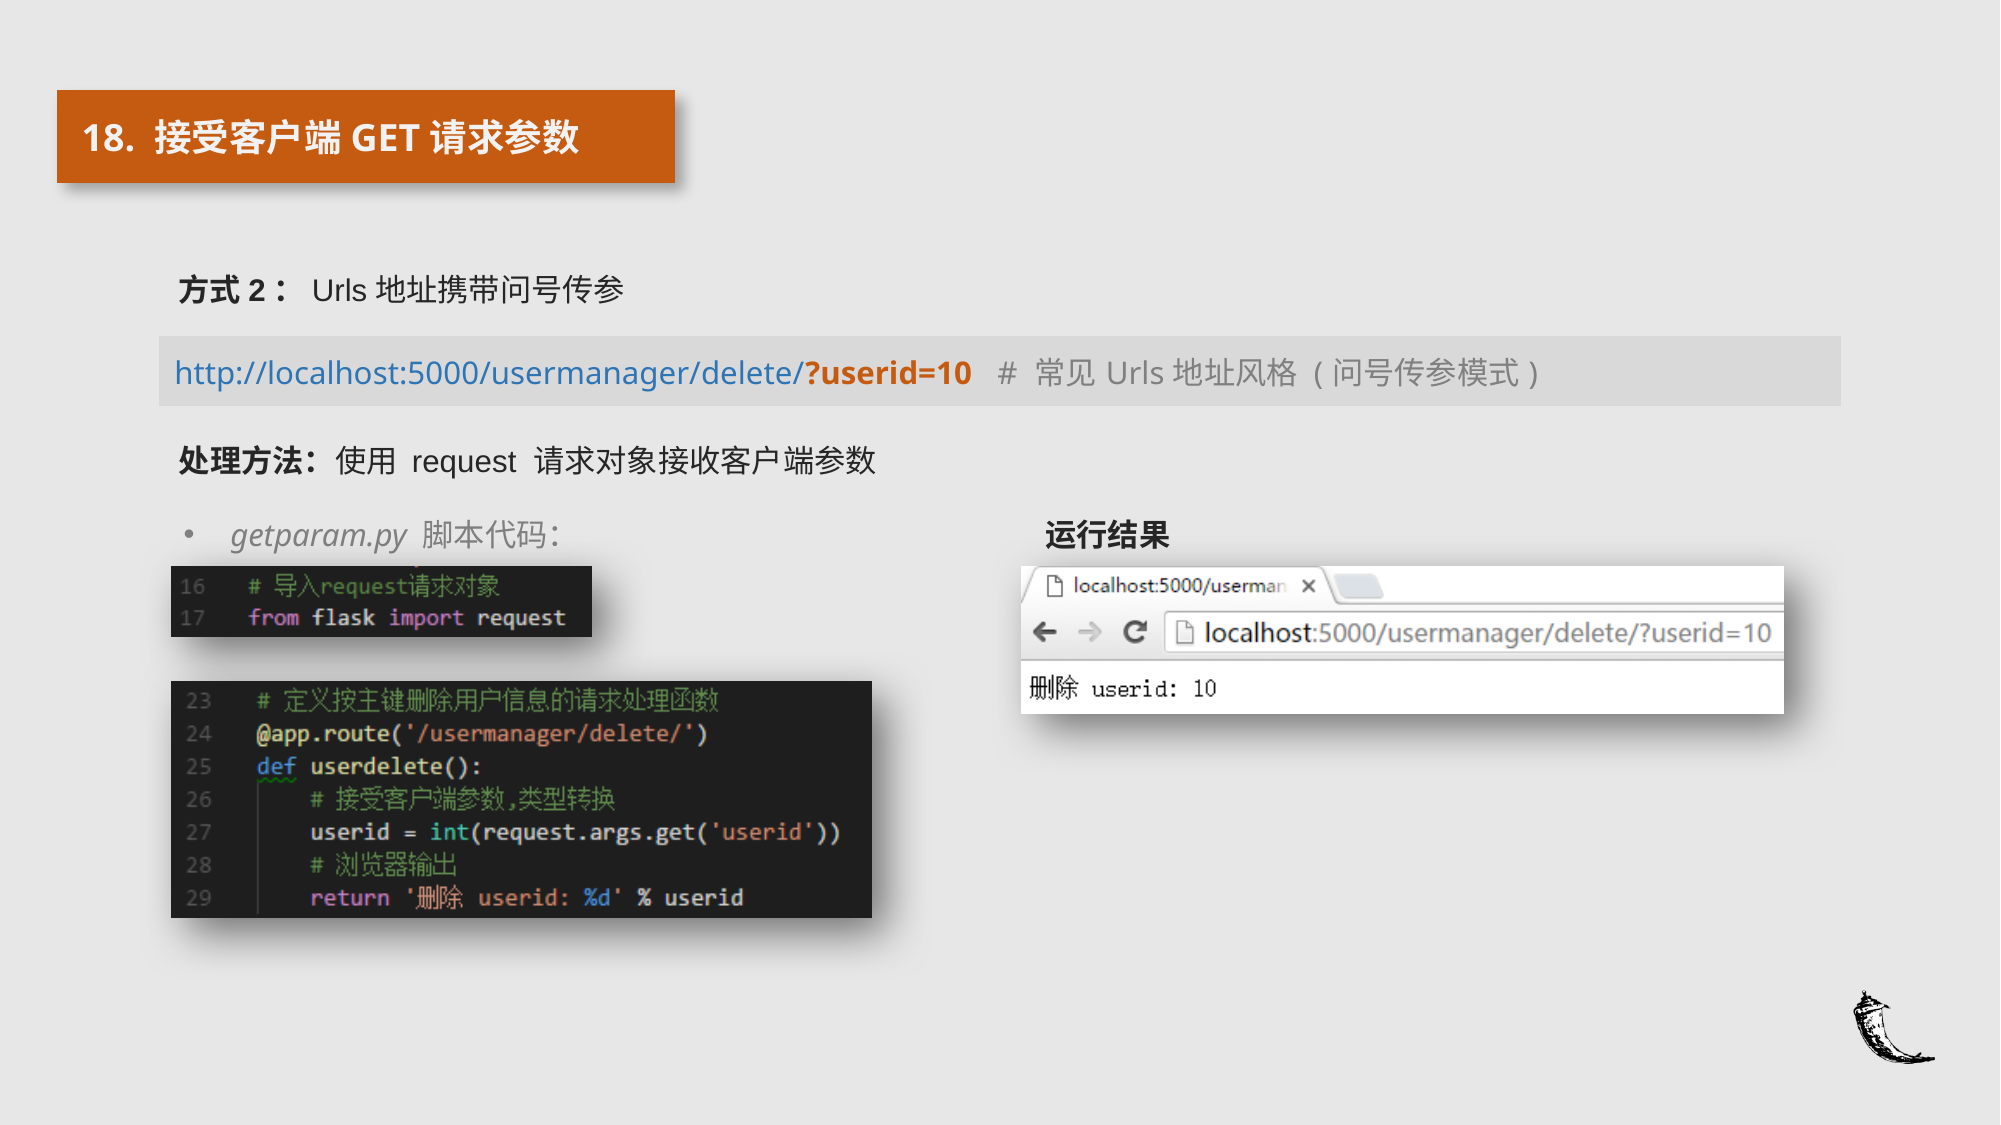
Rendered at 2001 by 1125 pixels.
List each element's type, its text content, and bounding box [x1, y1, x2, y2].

text_box 运行结果 [1030, 508, 1447, 558]
text_box 18. 接受客户端GET请求参数 [66, 106, 595, 167]
picture [171, 681, 872, 918]
picture [171, 566, 592, 638]
text_box 处理方法：使用 request 请求对象接收客户端参数 [163, 433, 1862, 486]
text_box 方式2：Urls地址携带问号传参 [163, 262, 1862, 315]
picture [1021, 566, 1784, 714]
picture [1847, 984, 1941, 1069]
text_box [57, 90, 675, 183]
text_box getparam.py 脚本代码： [168, 508, 594, 561]
table_header http://localhost:5000/usermanager/delete/?userid=10 # 常见Urls地址风格 (问号传参模式) [159, 336, 1841, 406]
